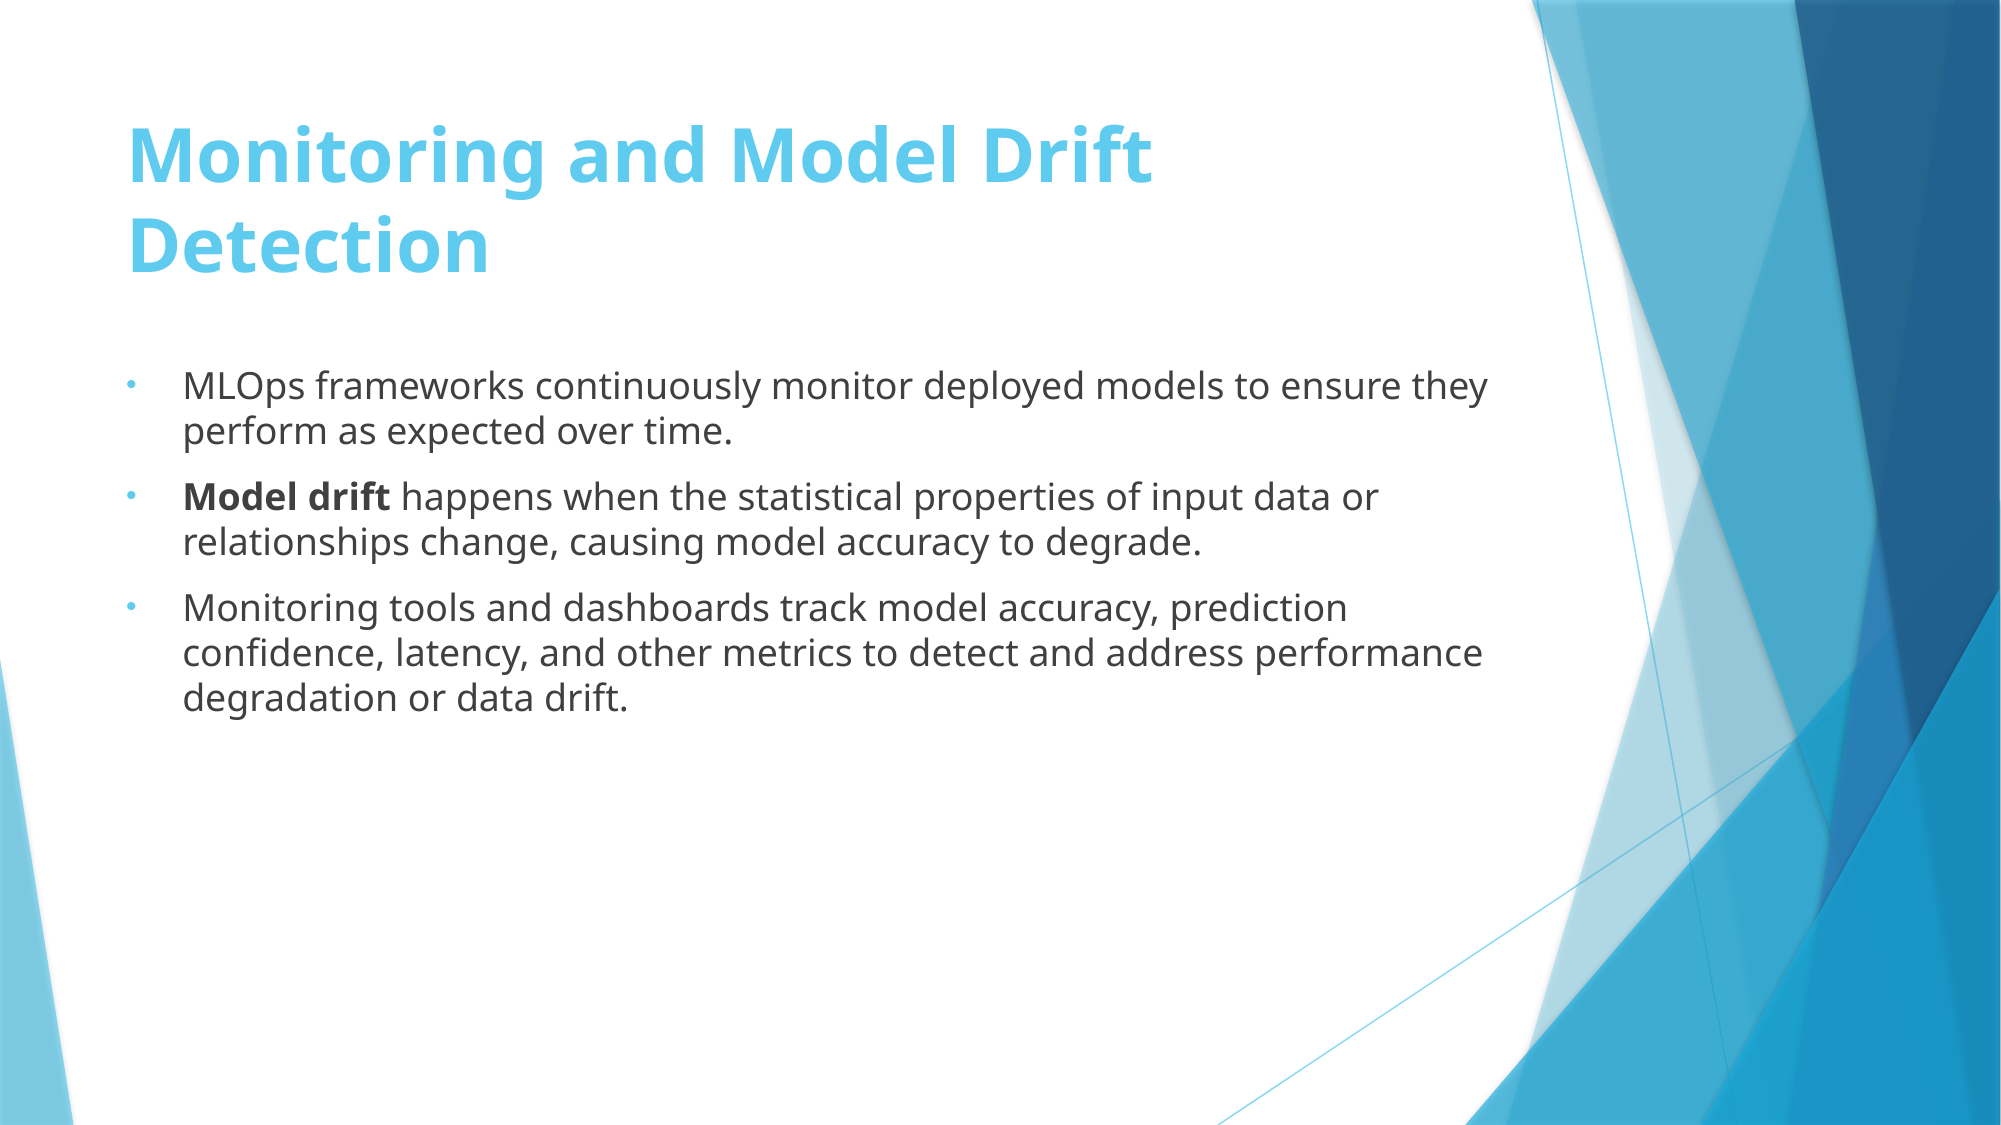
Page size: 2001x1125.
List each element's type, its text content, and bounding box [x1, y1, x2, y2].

title Monitoring and Model Drift Detection [111, 99, 1522, 317]
list MLOps frameworks continuously monitor deployed models to ensure they perform as expected over time. Model drift happens when the statistical properties of input data or relationships change, causing model accuracy to degrade. Monitoring tools and dashboards track model accuracy, prediction confidence, latency, and other metrics to detect and address performance degradation or data drift. [111, 354, 1522, 992]
